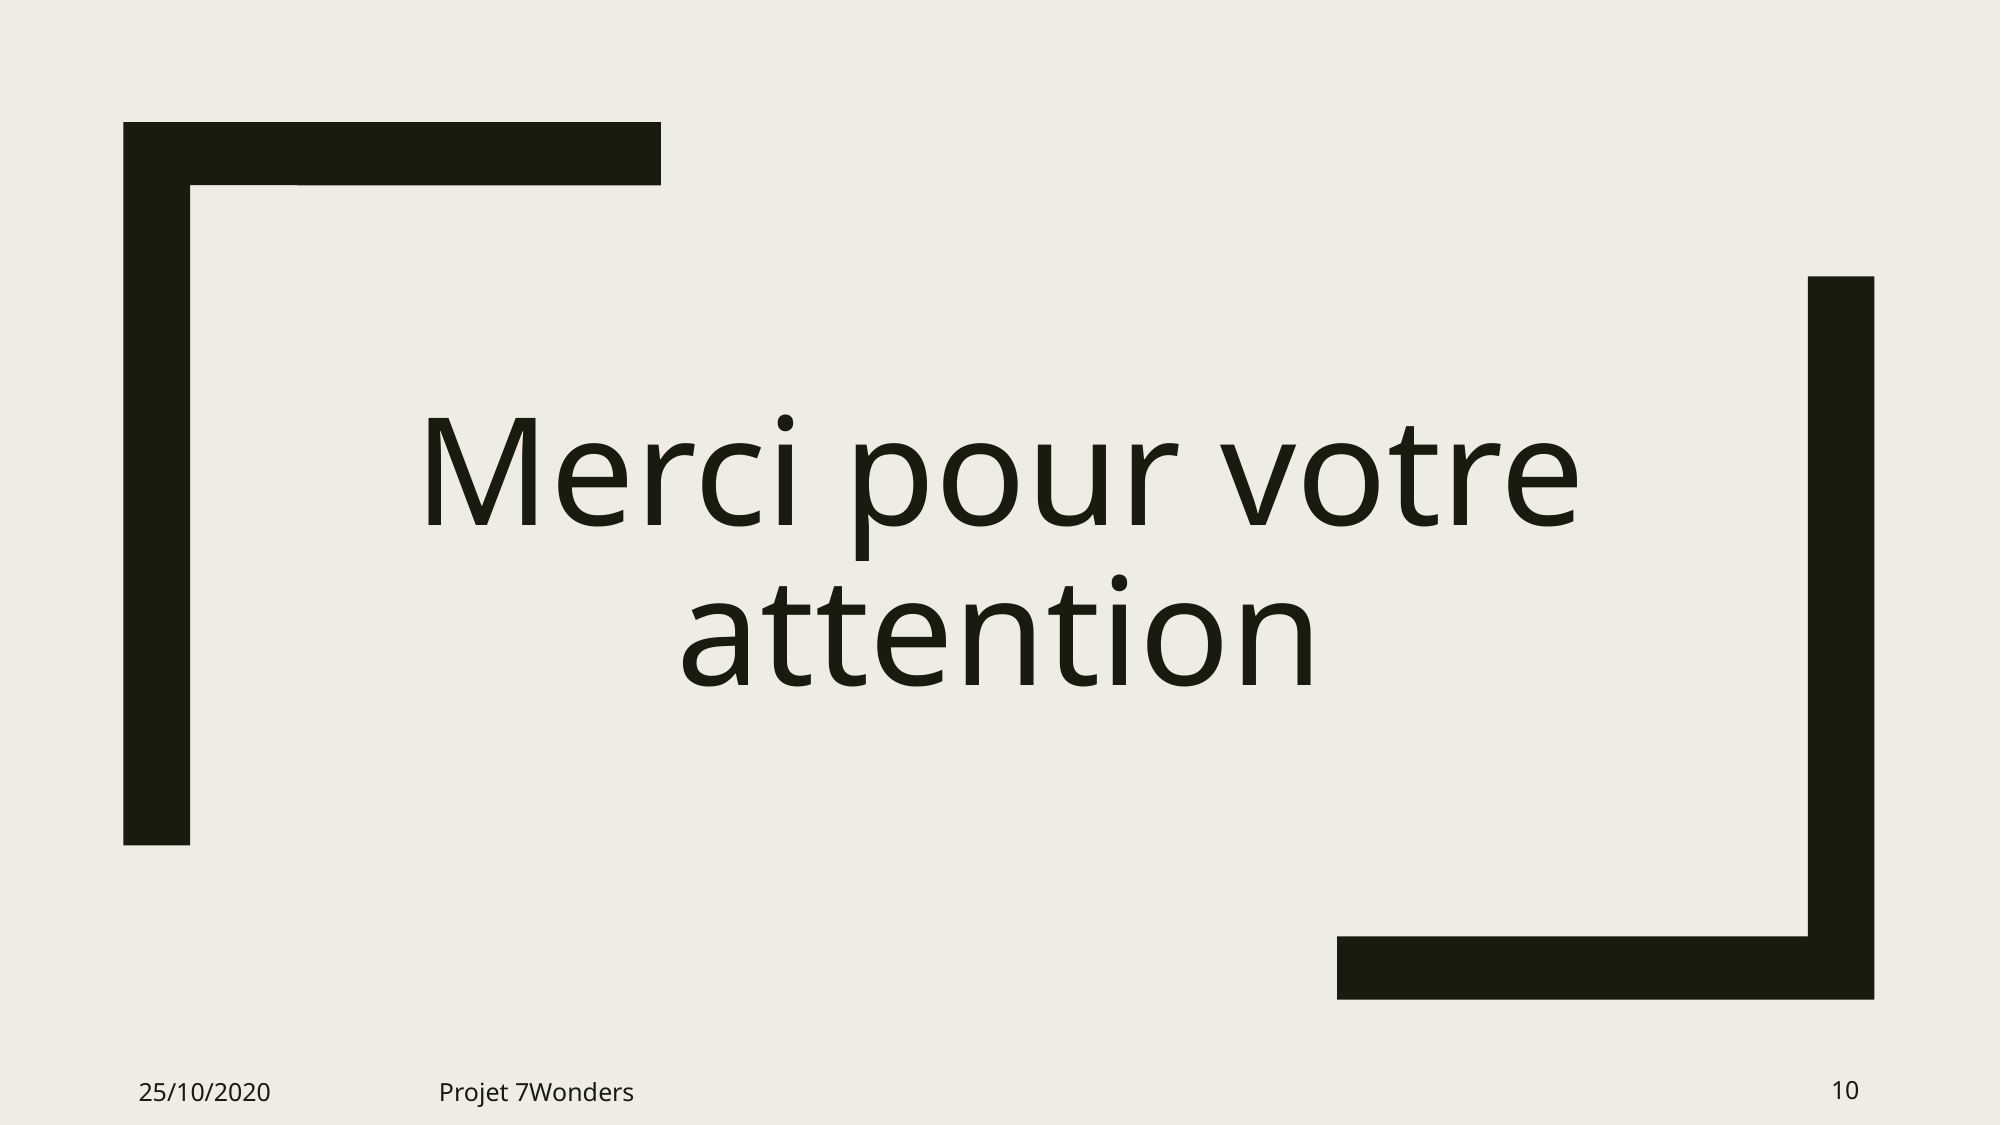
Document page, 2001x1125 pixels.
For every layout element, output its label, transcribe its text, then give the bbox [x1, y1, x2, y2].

footer Projet 7Wonders [423, 1058, 1576, 1125]
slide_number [123, 1058, 388, 1125]
slide_number ‹#› [1612, 1058, 1875, 1125]
title Merci pour votre attention [314, 380, 1686, 726]
